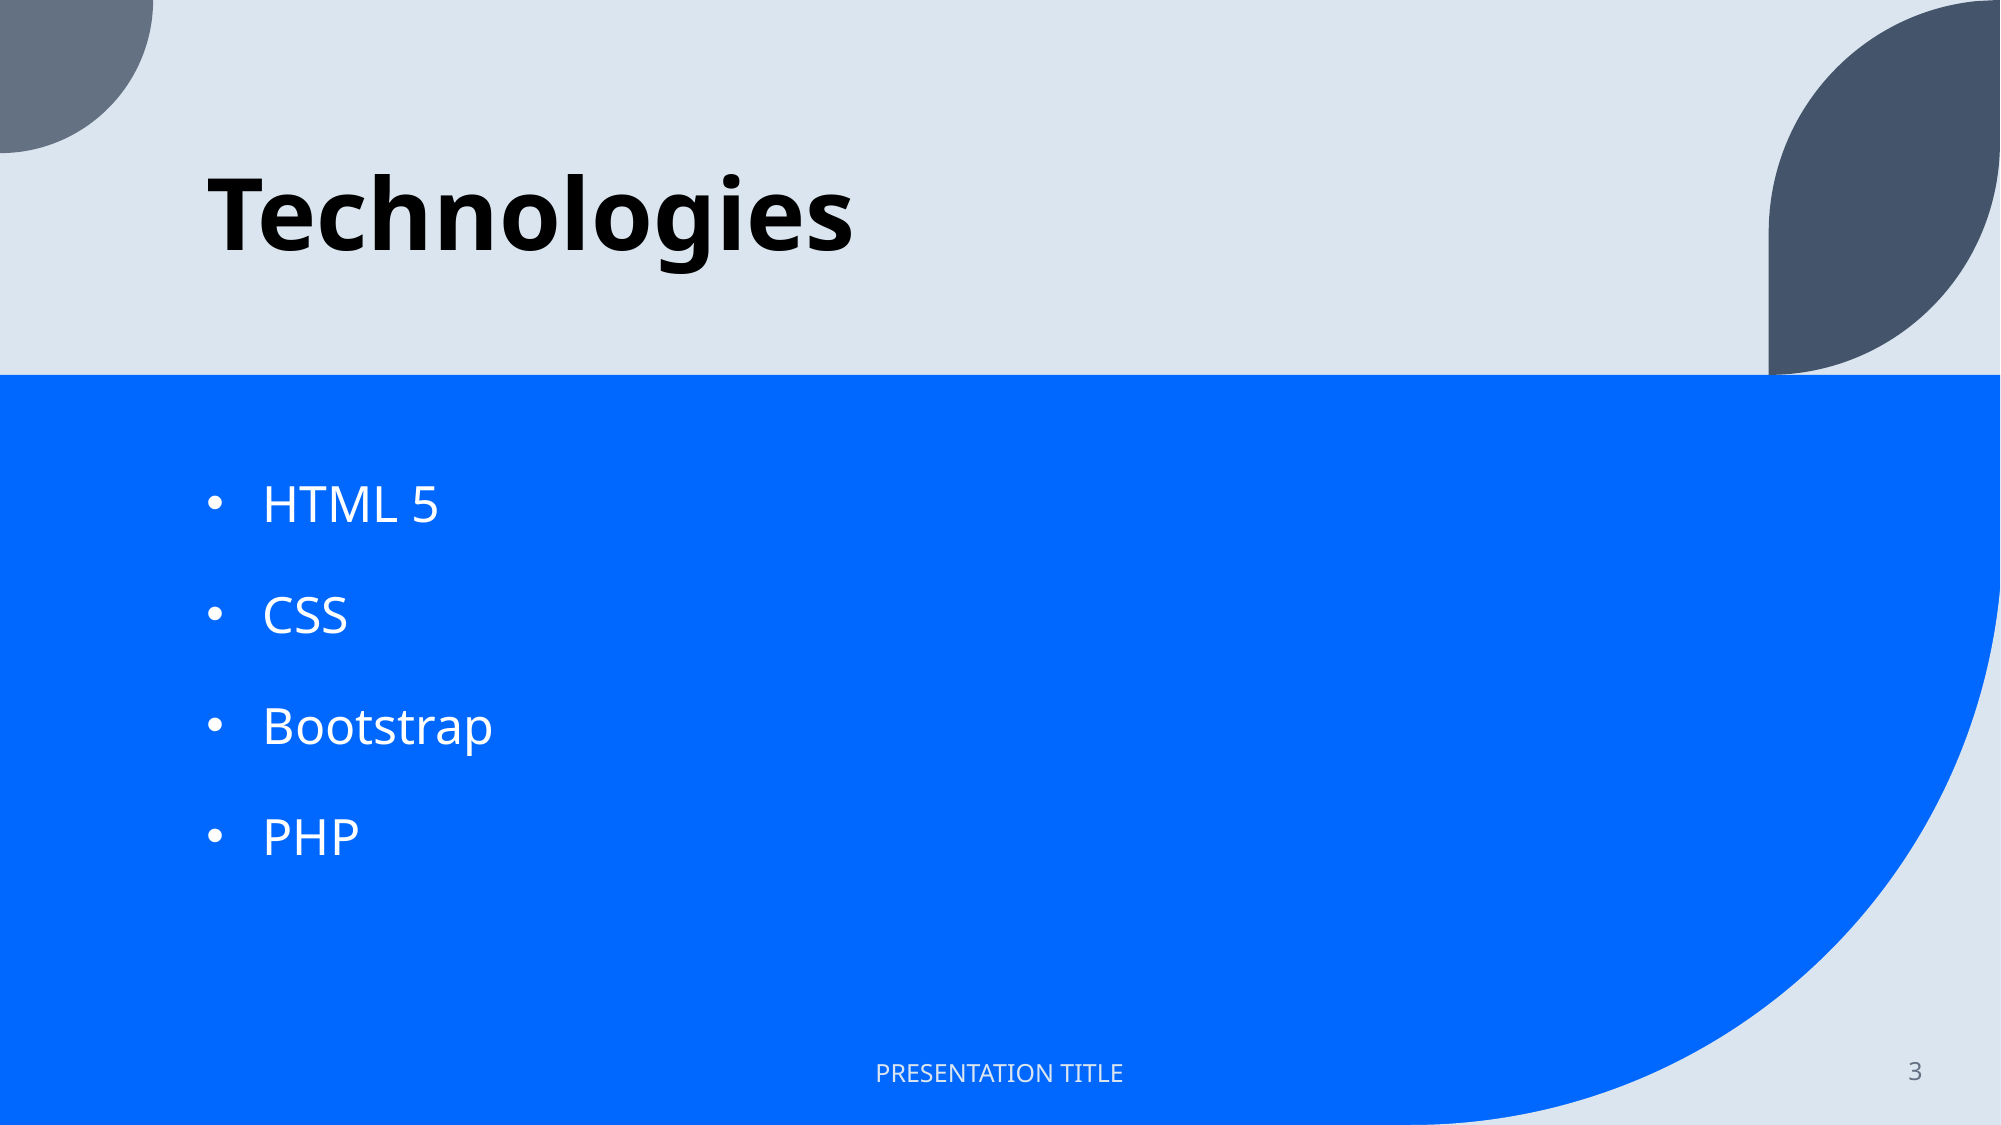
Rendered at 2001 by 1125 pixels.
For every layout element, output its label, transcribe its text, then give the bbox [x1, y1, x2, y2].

slide_number 3 [1674, 1042, 1938, 1103]
list HTML 5 CSS Bootstrap PHP [191, 435, 1796, 999]
title Technologies [191, 62, 1796, 280]
footer PRESENTATION TITLE [662, 1042, 1338, 1103]
